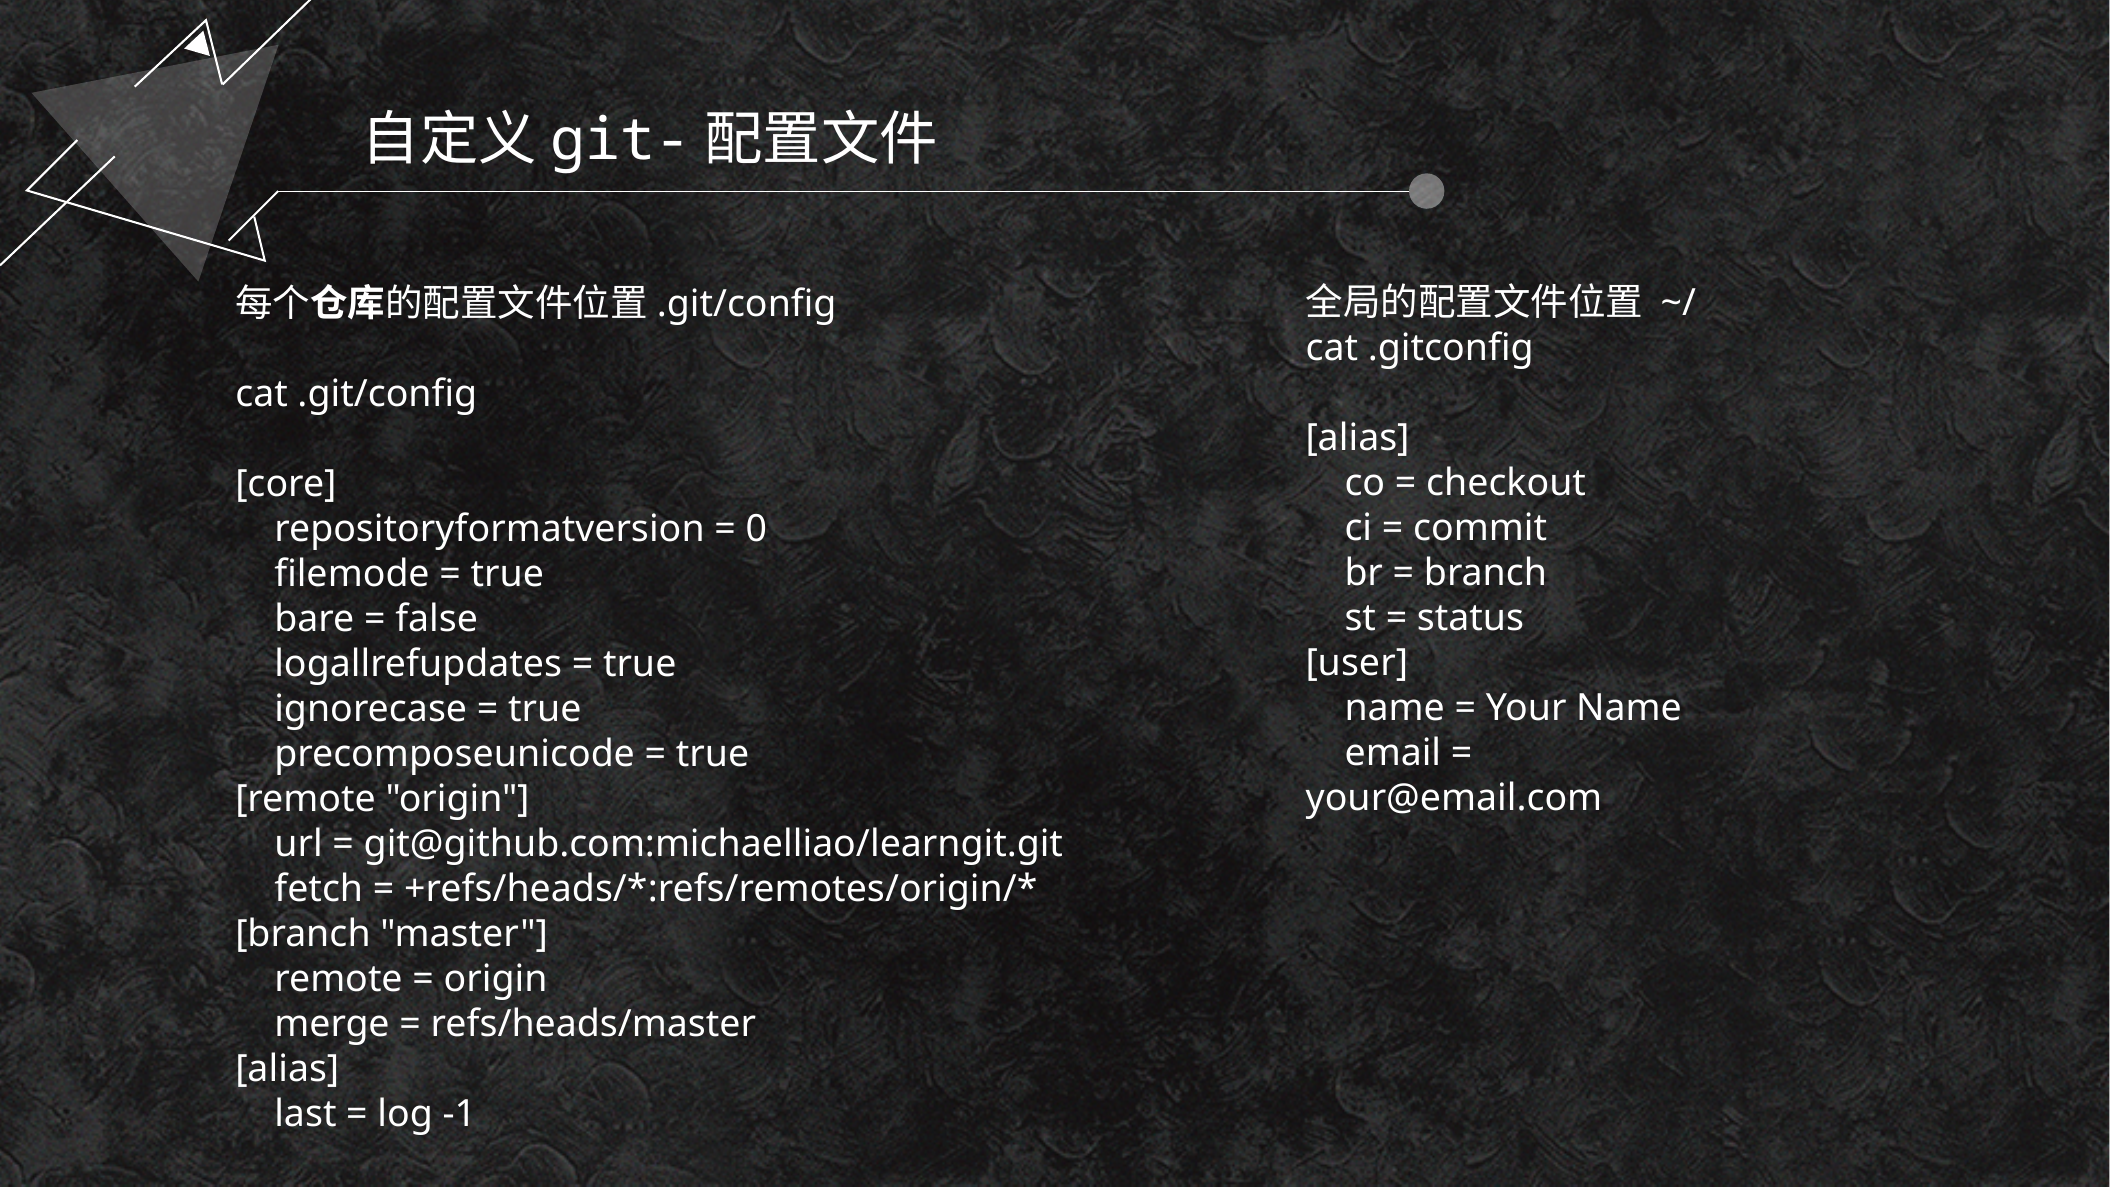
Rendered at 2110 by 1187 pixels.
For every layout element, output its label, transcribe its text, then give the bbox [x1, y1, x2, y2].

text_box 每个仓库的配置文件位置.git/config cat .git/config [core] repositoryformatversion = 0 filemode = true bare = false logallrefupdates = true ignorecase = true precomposeunicode = true [remote "origin"] url = git@github.com:michaelliao/learngit.git fetch = +refs/heads/*:refs/remotes/origin/* [branch "master"] remote = origin merge = refs/heads/master [alias] last = log -1 [220, 282, 1079, 1142]
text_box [0, 0, 1445, 282]
text_box 全局的配置文件位置 ~/ cat .gitconfig [alias] co = checkout ci = commit br = branch st = status [user] name = Your Name email = your@email.com [1290, 270, 1781, 825]
picture [0, 0, 2110, 1187]
